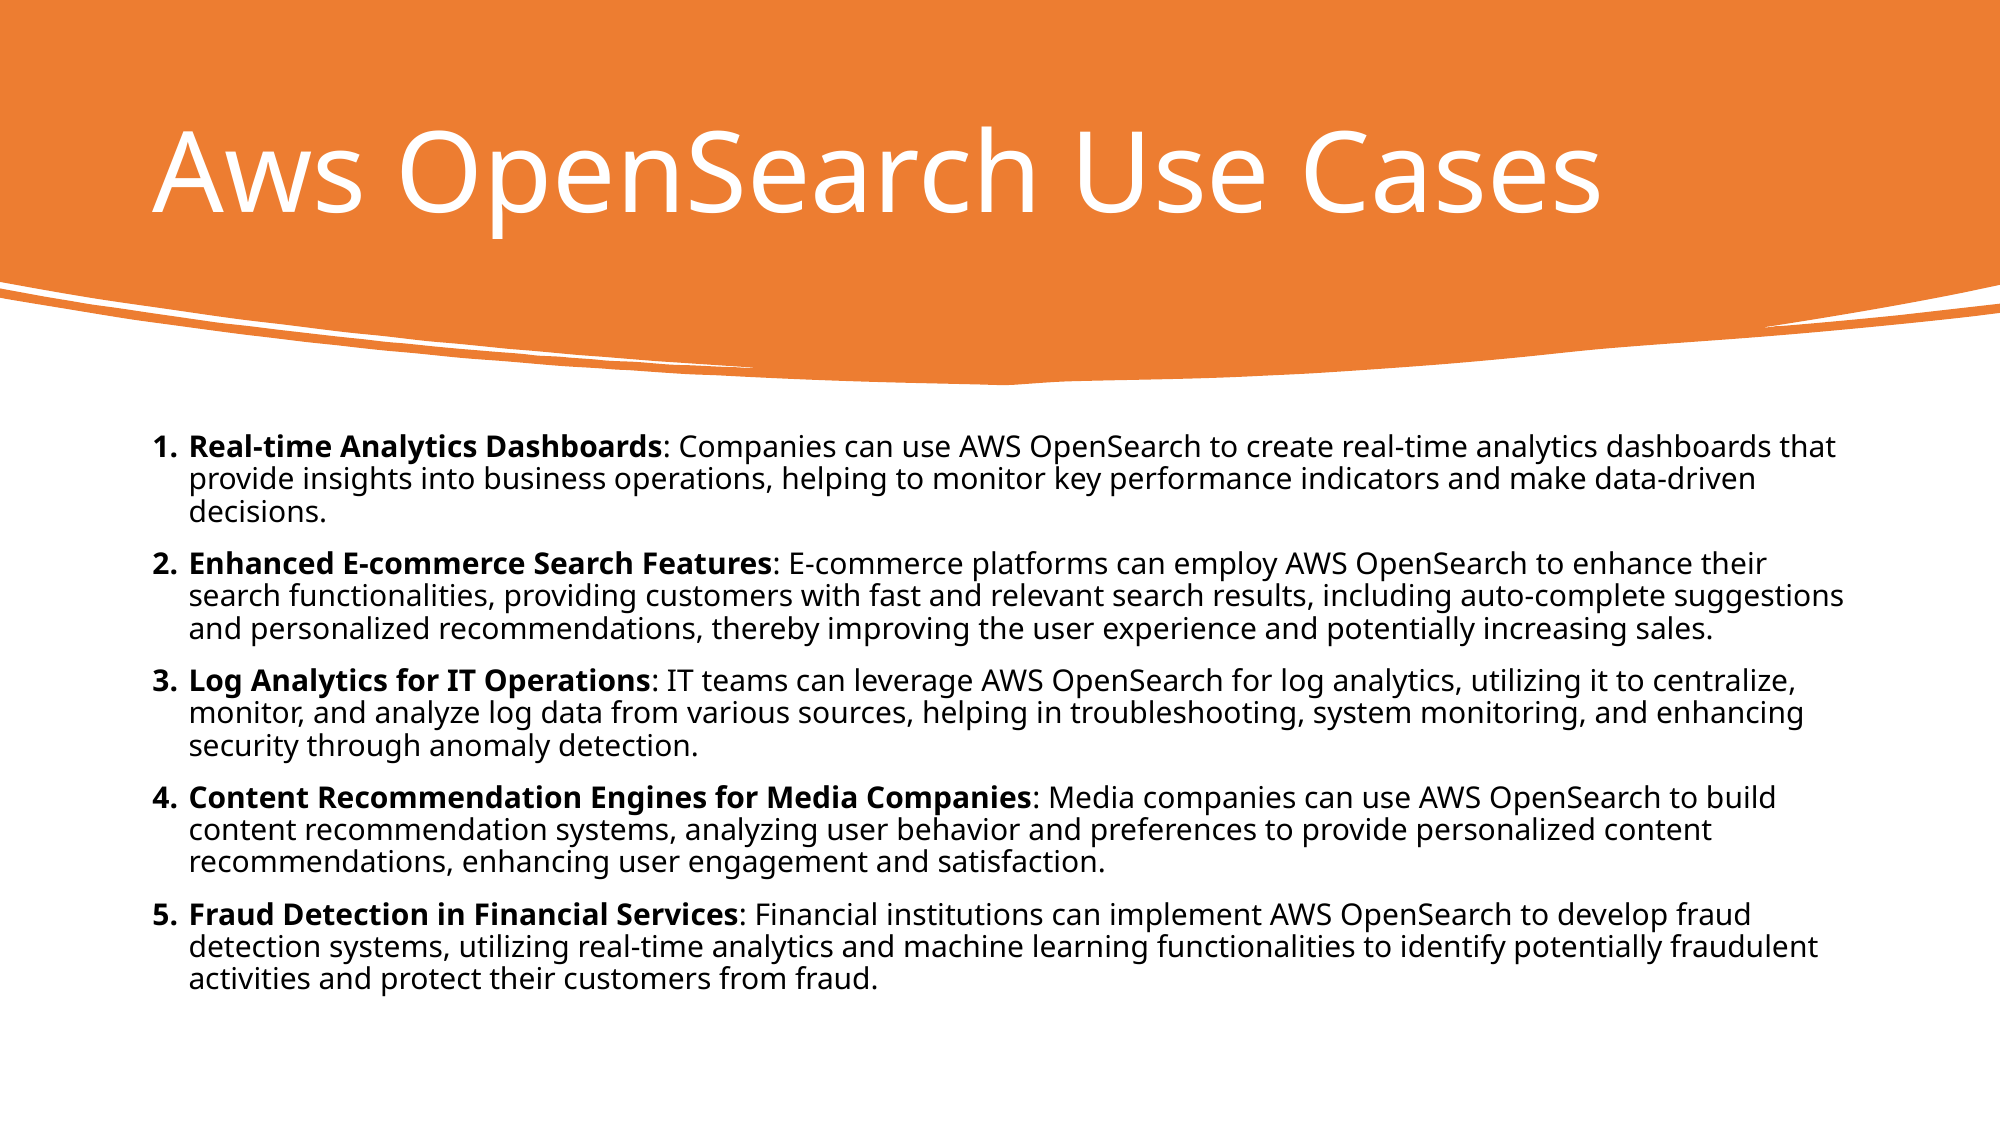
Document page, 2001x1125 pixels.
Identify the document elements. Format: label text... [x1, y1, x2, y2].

text_box [0, 298, 2000, 1125]
text_box [0, 0, 2000, 386]
list Real-time Analytics Dashboards: Companies can use AWS OpenSearch to create real-time analytics dashboards that provide insights into business operations, helping to monitor key performance indicators and make data-driven decisions. Enhanced E-commerce Search Features: E-commerce platforms can employ AWS OpenSearch to enhance their search functionalities, providing customers with fast and relevant search results, including auto-complete suggestions and personalized recommendations, thereby improving the user experience and potentially increasing sales. Log Analytics for IT Operations: IT teams can leverage AWS OpenSearch for log analytics, utilizing it to centralize, monitor, and analyze log data from various sources, helping in troubleshooting, system monitoring, and enhancing security through anomaly detection. Content Recommendation Engines for Media Companies: Media companies can use AWS OpenSearch to build content recommendation systems, analyzing user behavior and preferences to provide personalized content recommendations, enhancing user engagement and satisfaction. Fraud Detection in Financial Services: Financial institutions can implement AWS OpenSearch to develop fraud detection systems, utilizing real-time analytics and machine learning functionalities to identify potentially fraudulent activities and protect their customers from fraud. [137, 424, 1863, 1014]
title Aws OpenSearch Use Cases [137, 65, 1863, 287]
text_box [0, 283, 699, 365]
text_box [1785, 286, 2000, 325]
